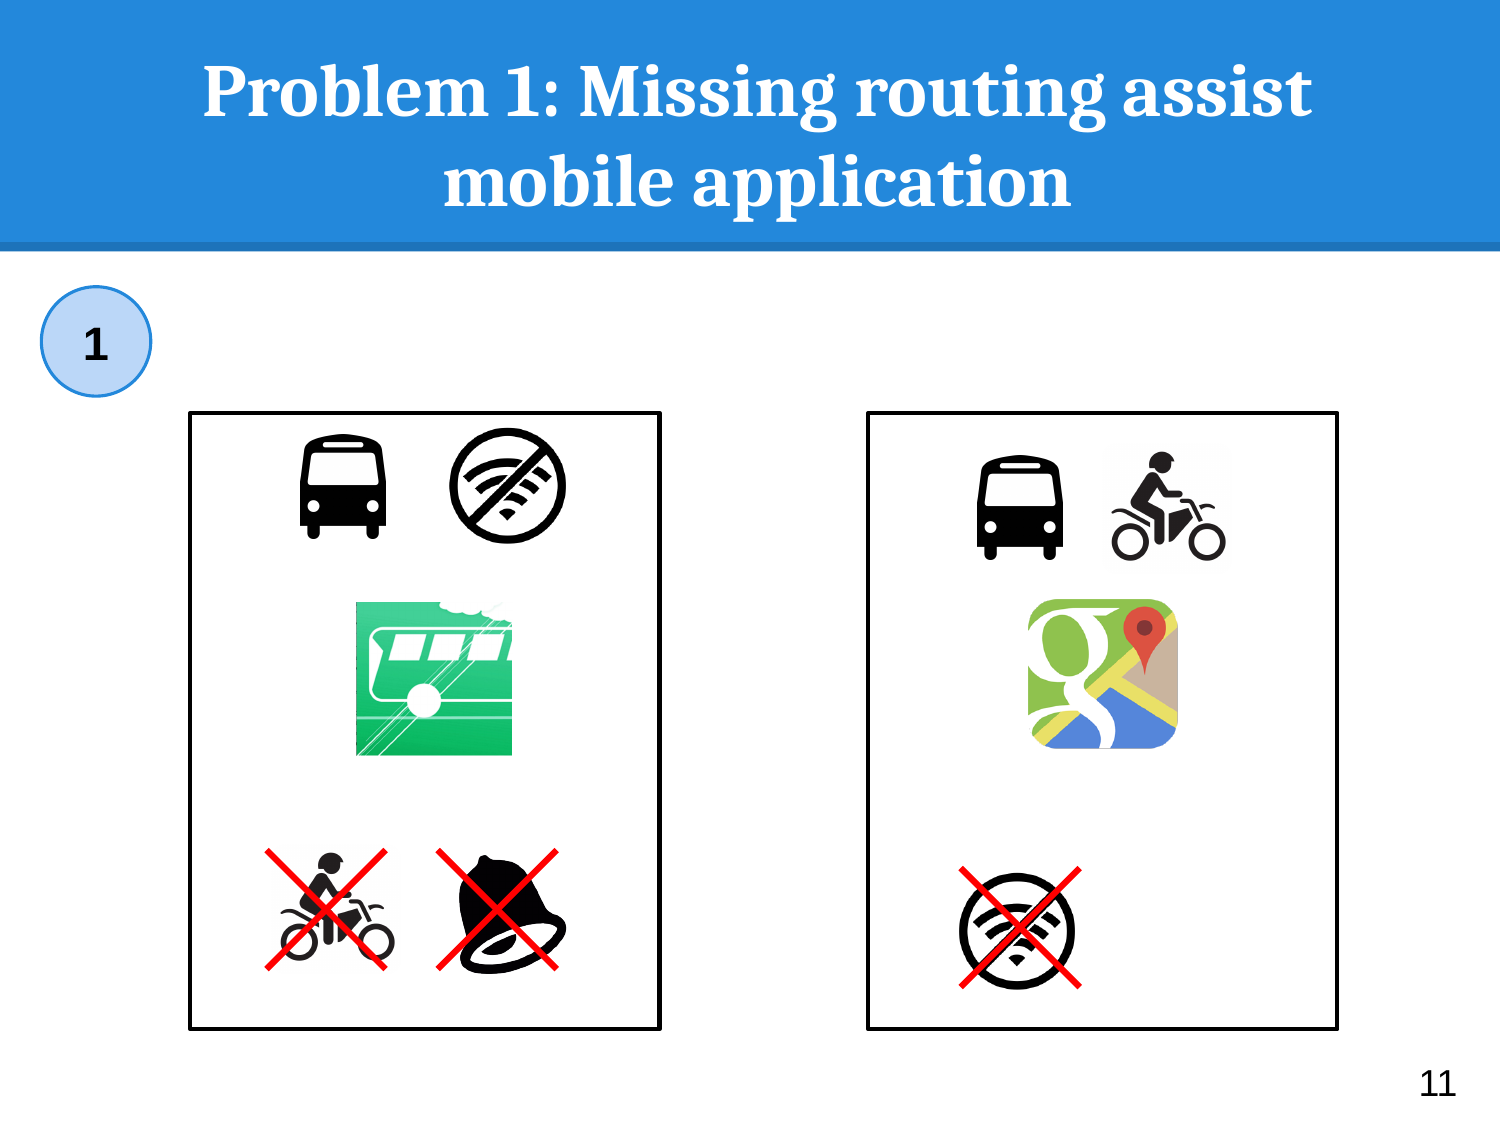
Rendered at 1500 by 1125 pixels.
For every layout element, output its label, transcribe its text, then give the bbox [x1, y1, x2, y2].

picture [443, 422, 571, 550]
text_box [960, 867, 1080, 988]
picture [1101, 443, 1233, 574]
picture [953, 867, 1080, 995]
text_box 1 [41, 286, 151, 397]
text_box [188, 411, 662, 1031]
picture [300, 434, 386, 539]
slide_number 11 [1403, 1038, 1494, 1125]
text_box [437, 849, 557, 970]
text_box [266, 849, 386, 970]
text_box [866, 411, 1339, 1031]
picture [977, 455, 1063, 560]
picture [1019, 591, 1185, 757]
picture [271, 843, 402, 975]
title Problem 1: Missing routing assist mobile application [66, 123, 1449, 237]
picture [452, 855, 572, 974]
picture [356, 602, 513, 757]
